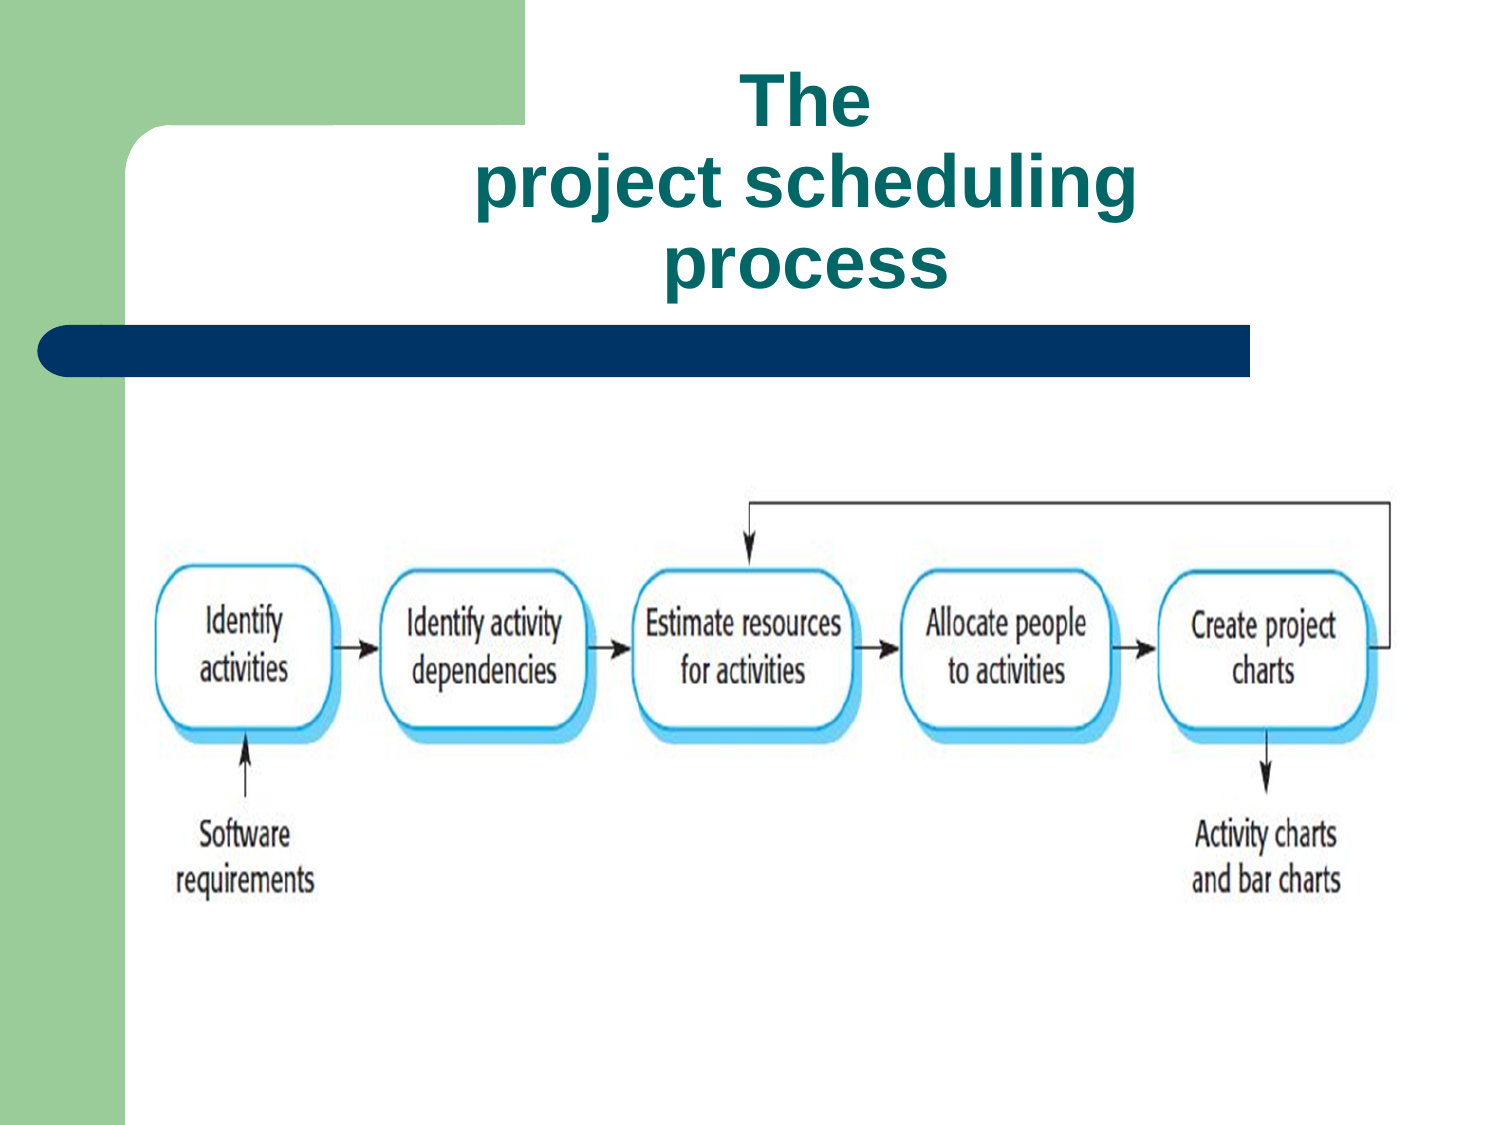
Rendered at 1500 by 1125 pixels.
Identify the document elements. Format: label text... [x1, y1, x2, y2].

title The project scheduling process [125, 125, 1488, 313]
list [137, 467, 1400, 919]
